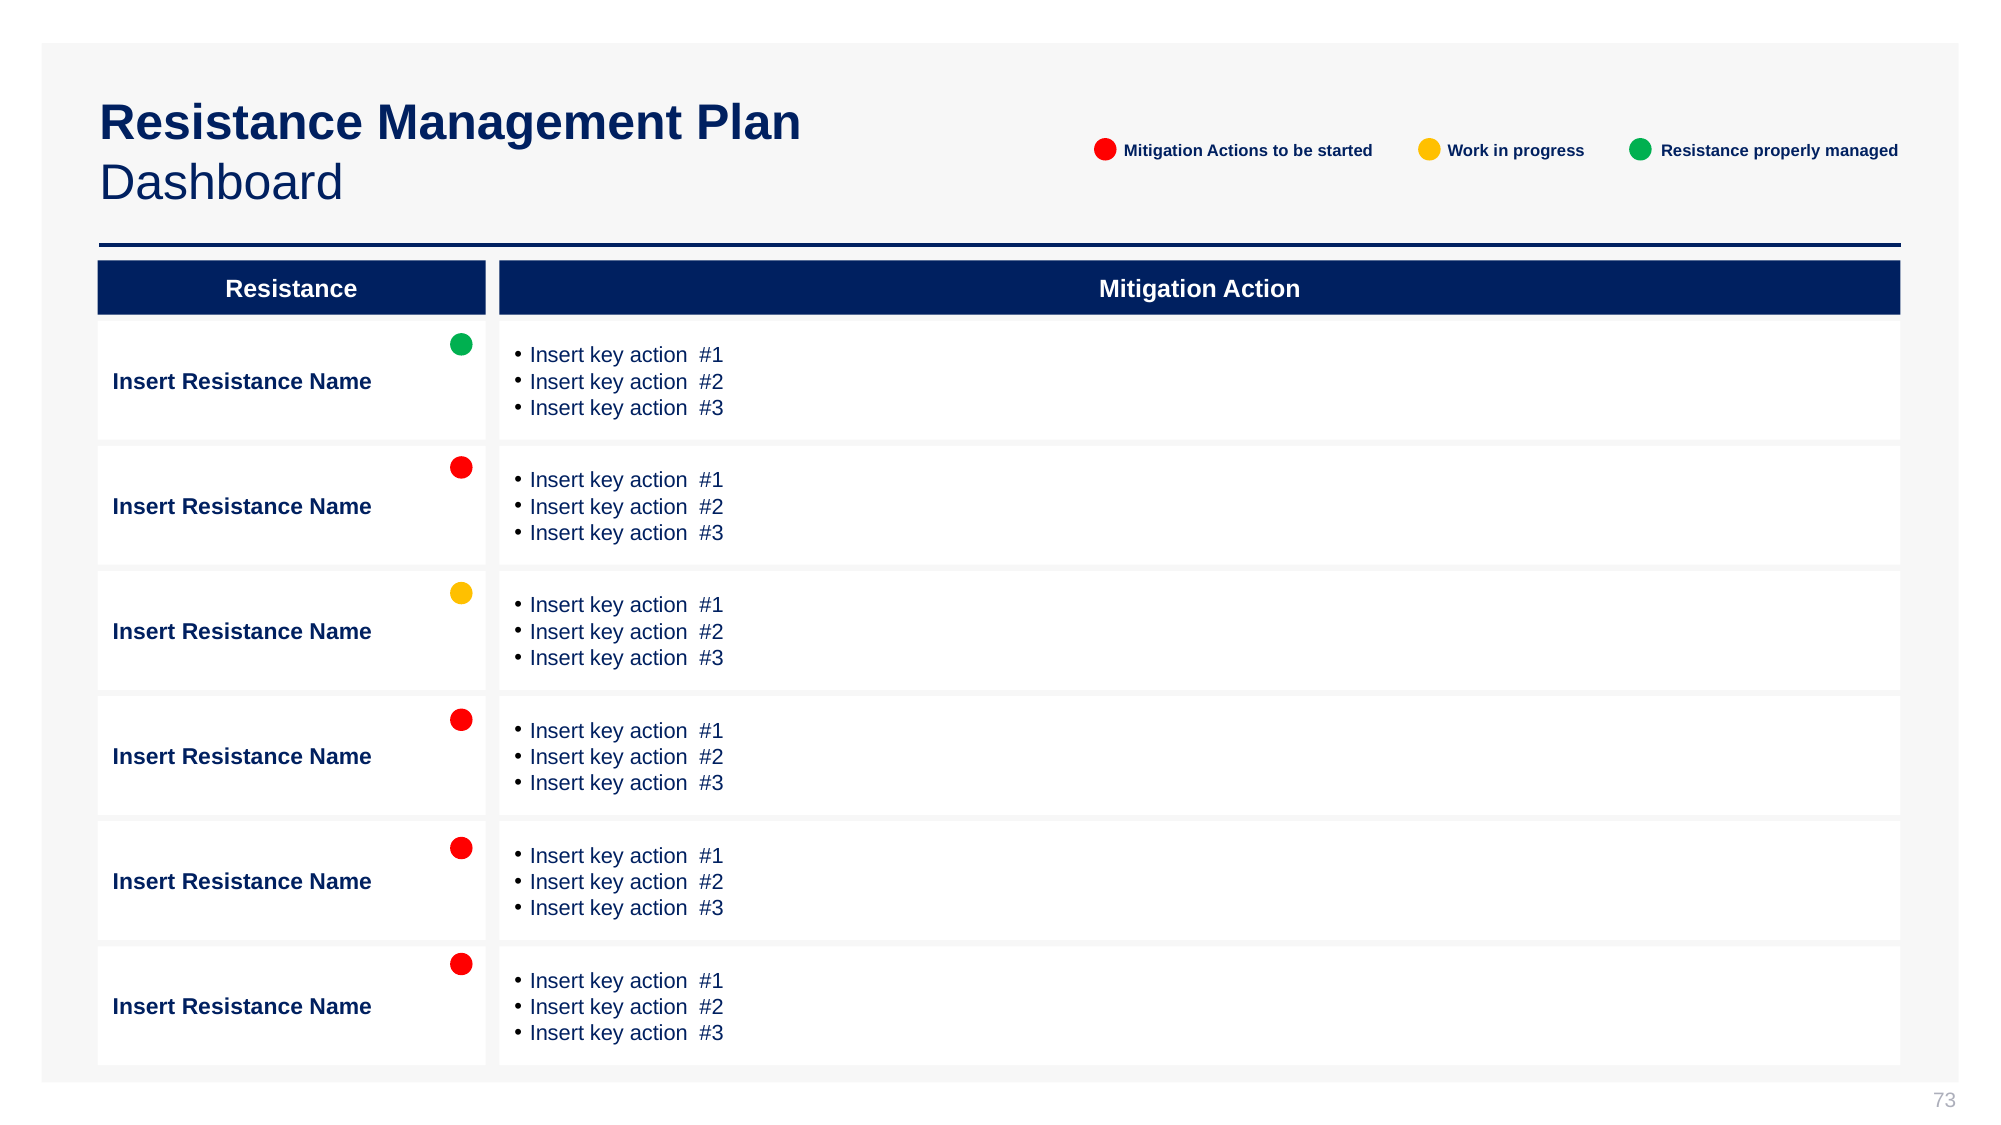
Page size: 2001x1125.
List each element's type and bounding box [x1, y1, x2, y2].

text_box [97, 821, 486, 940]
text_box [1124, 139, 1374, 160]
text_box [499, 260, 1901, 315]
text_box [97, 445, 486, 565]
text_box [499, 445, 1901, 565]
text_box [1418, 138, 1441, 161]
text_box [499, 821, 1901, 940]
text_box [97, 696, 486, 815]
text_box [97, 320, 486, 440]
text_box [499, 571, 1901, 690]
text_box [499, 946, 1901, 1066]
text_box [97, 571, 486, 690]
title [84, 59, 1901, 239]
text_box [1661, 139, 1900, 160]
text_box [97, 260, 486, 315]
text_box [499, 696, 1901, 815]
slide_number [1506, 1088, 1957, 1119]
text_box [1094, 138, 1117, 161]
text_box [97, 946, 486, 1066]
text_box [1629, 138, 1652, 161]
text_box [499, 320, 1901, 440]
text_box [1447, 139, 1586, 160]
